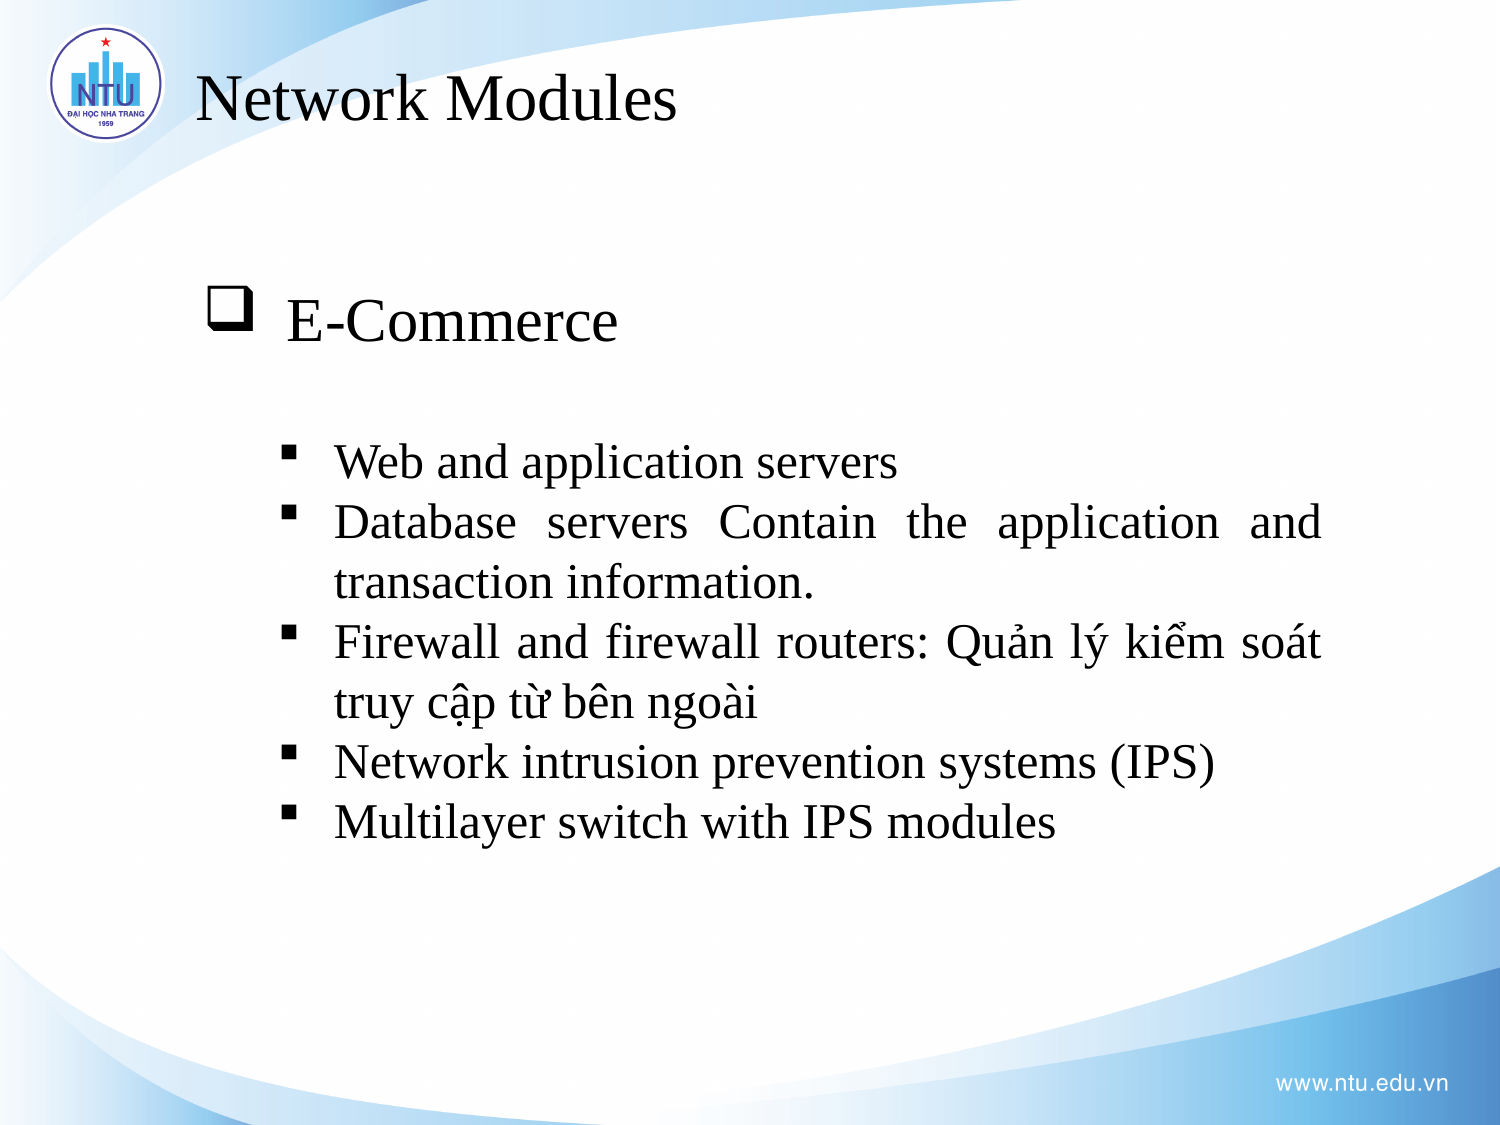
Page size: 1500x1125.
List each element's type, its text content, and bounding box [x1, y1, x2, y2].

picture [0, 0, 1500, 1125]
text_box E-Commerce Web and application servers Database servers Contain the application and transaction information. Firewall and firewall routers: Quản lý kiểm soát truy cập từ bên ngoài Network intrusion prevention systems (IPS) Multilayer switch with IPS modules [187, 271, 1338, 857]
text_box Network Modules [0, 0, 1075, 188]
